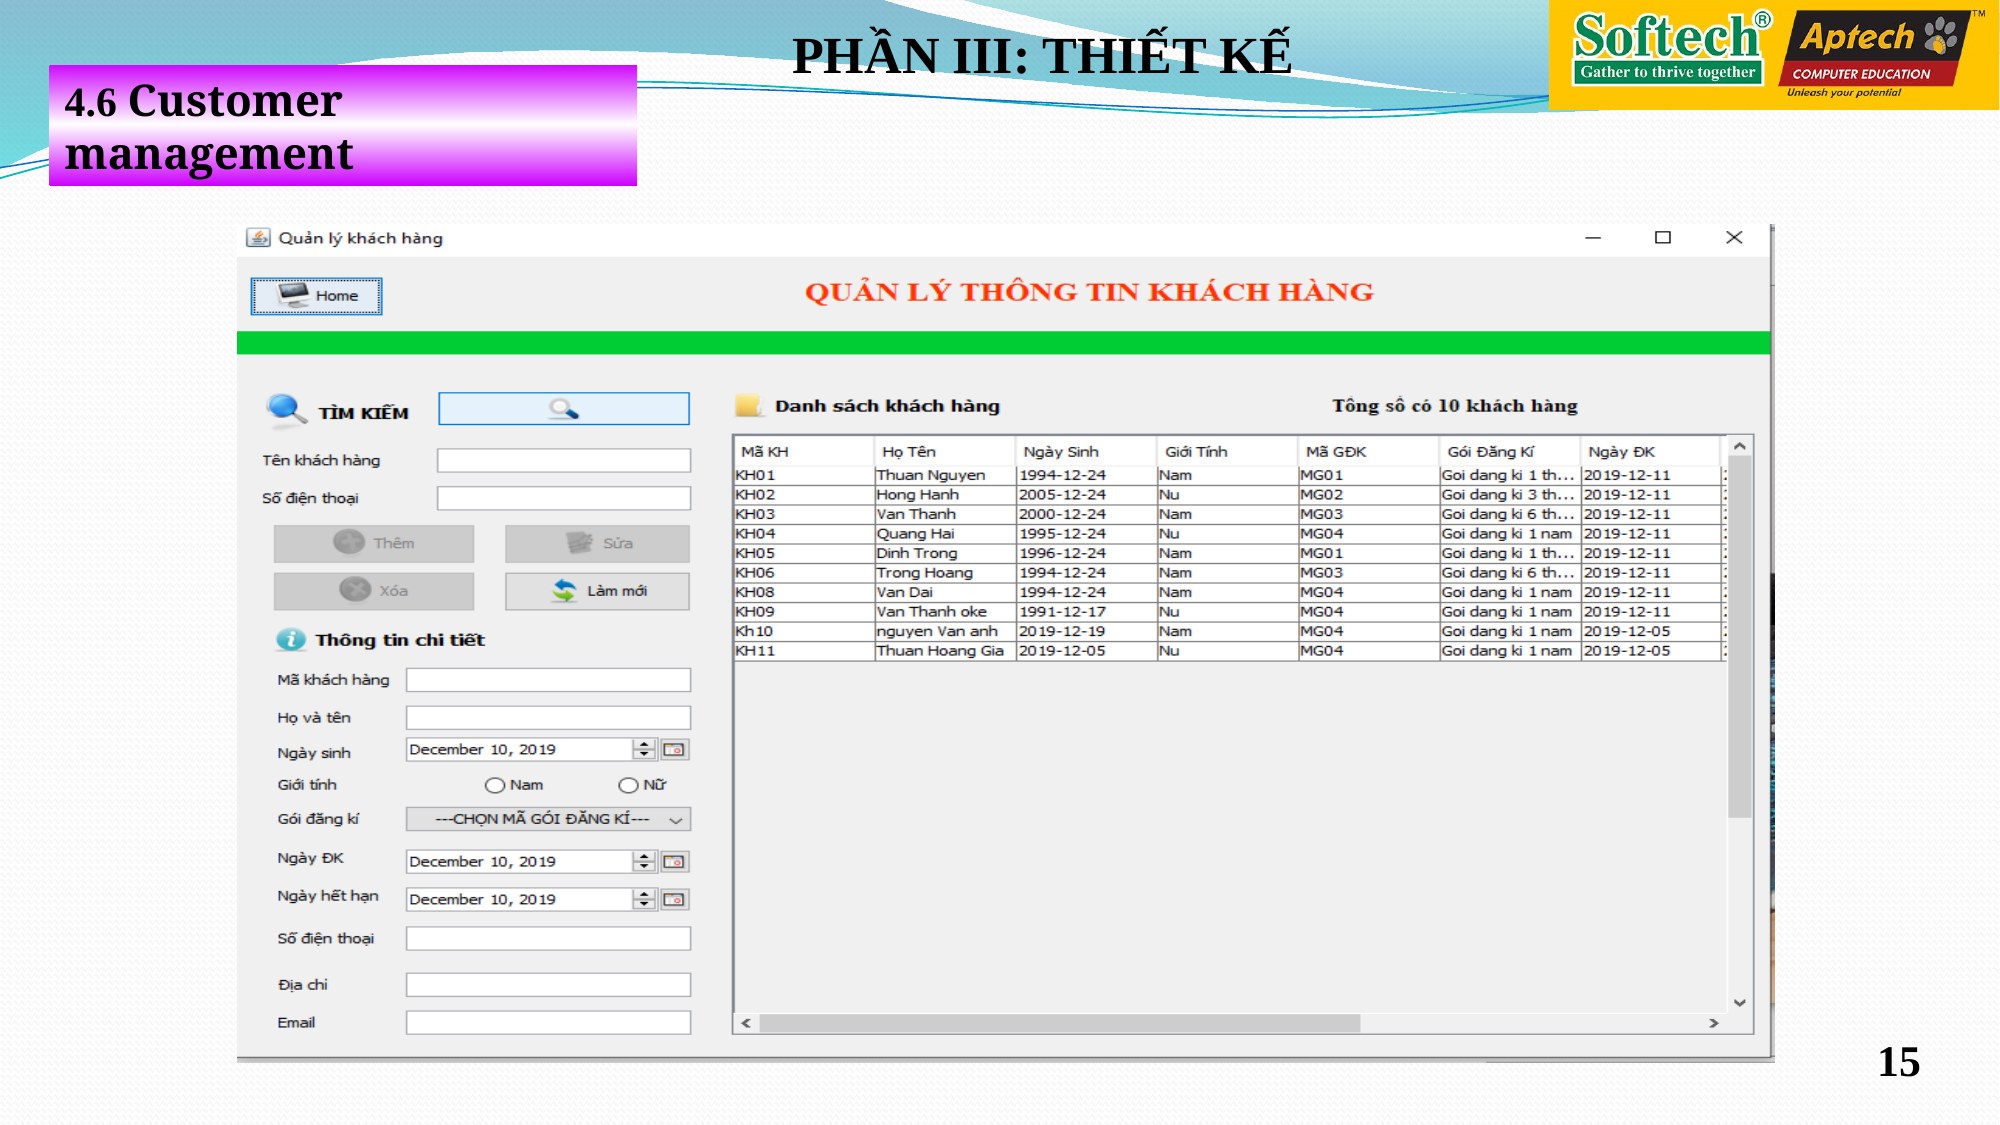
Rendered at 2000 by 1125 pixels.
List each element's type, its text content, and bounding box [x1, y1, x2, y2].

text_box 4.6 Customer management [49, 65, 638, 186]
text_box PHẦN III: THIẾT KẾ [512, 12, 1541, 93]
picture [236, 224, 1775, 1063]
picture [1548, 0, 2000, 110]
text_box 15 [1862, 1025, 1963, 1093]
